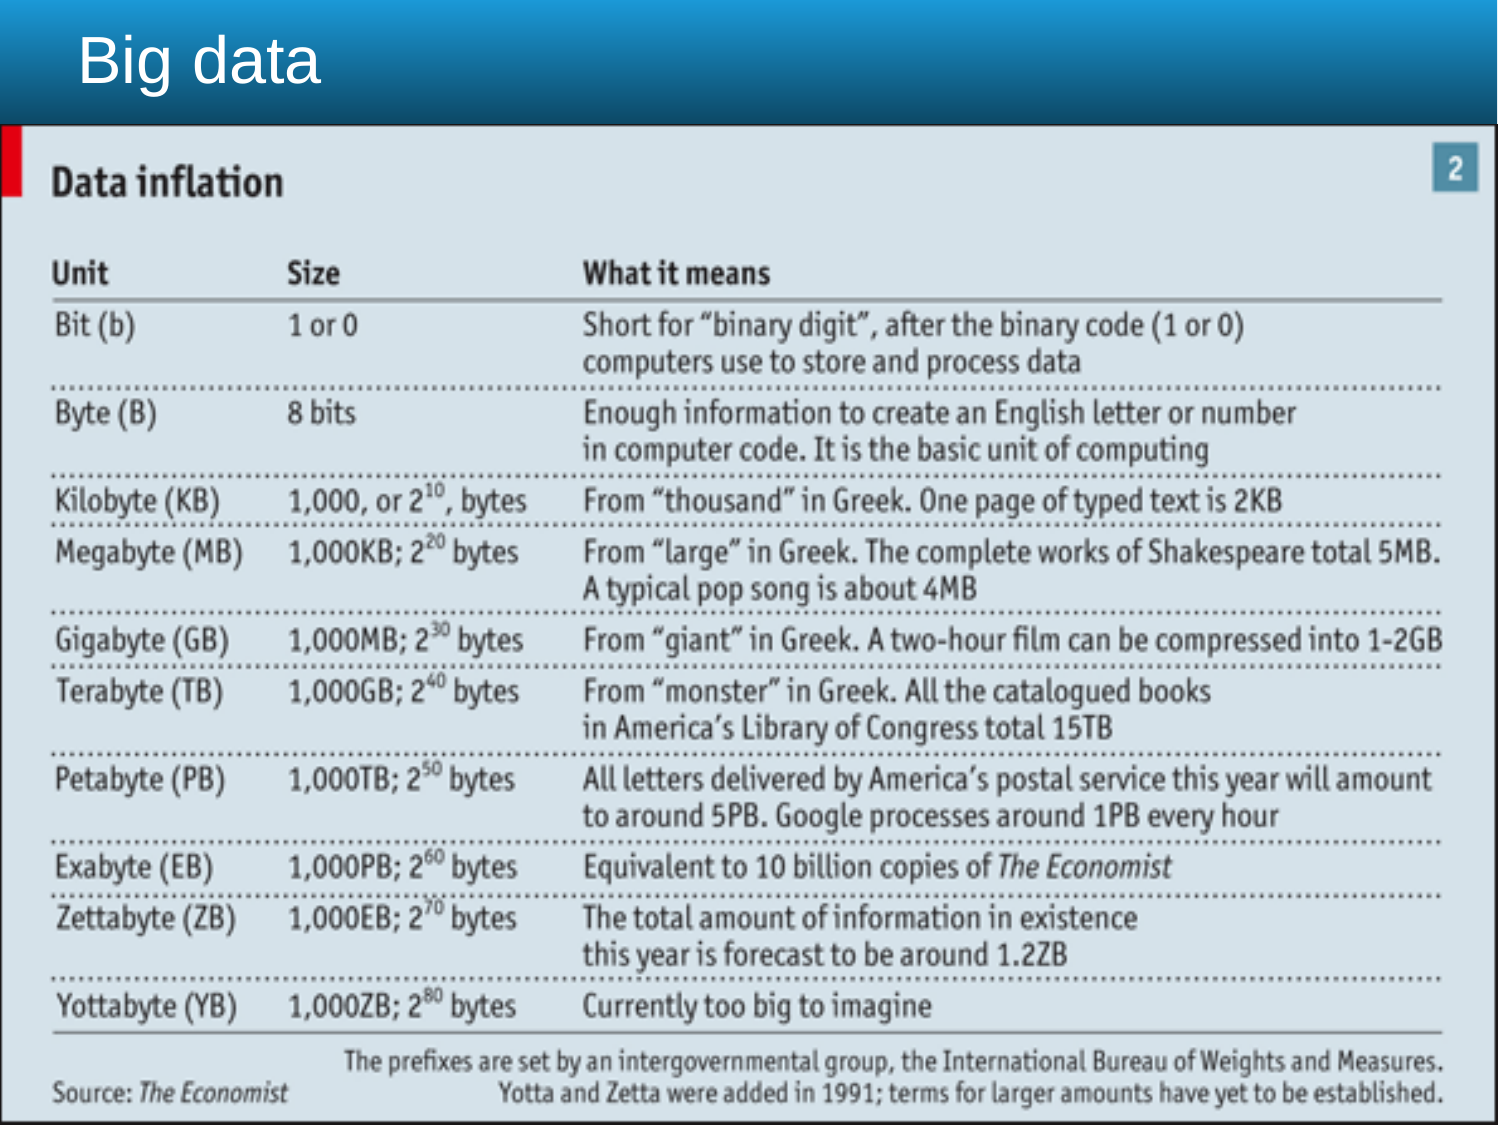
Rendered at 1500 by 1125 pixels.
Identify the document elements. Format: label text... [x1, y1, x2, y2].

picture [0, 124, 1498, 1125]
title Big data [62, 10, 1413, 103]
